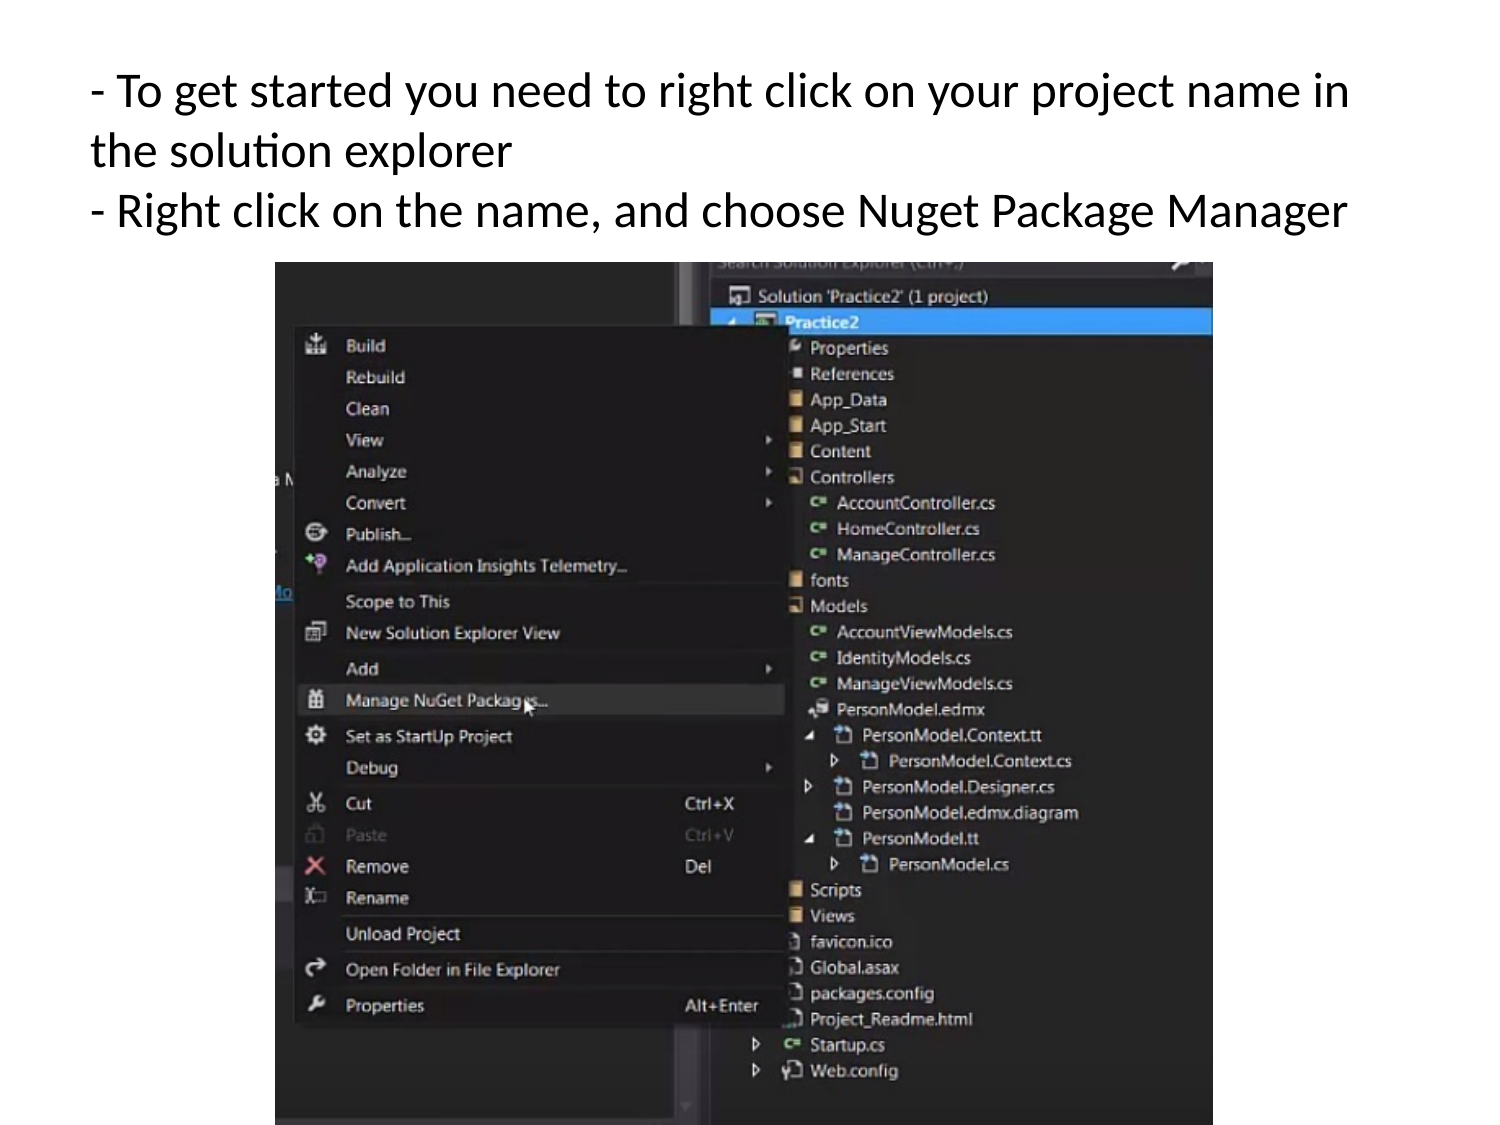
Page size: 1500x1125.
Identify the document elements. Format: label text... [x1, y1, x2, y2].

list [274, 262, 1213, 1125]
title - To get started you need to right click on your project name in the solution explorer - Right click on the name, and choose Nuget Package Manager [75, 45, 1425, 250]
